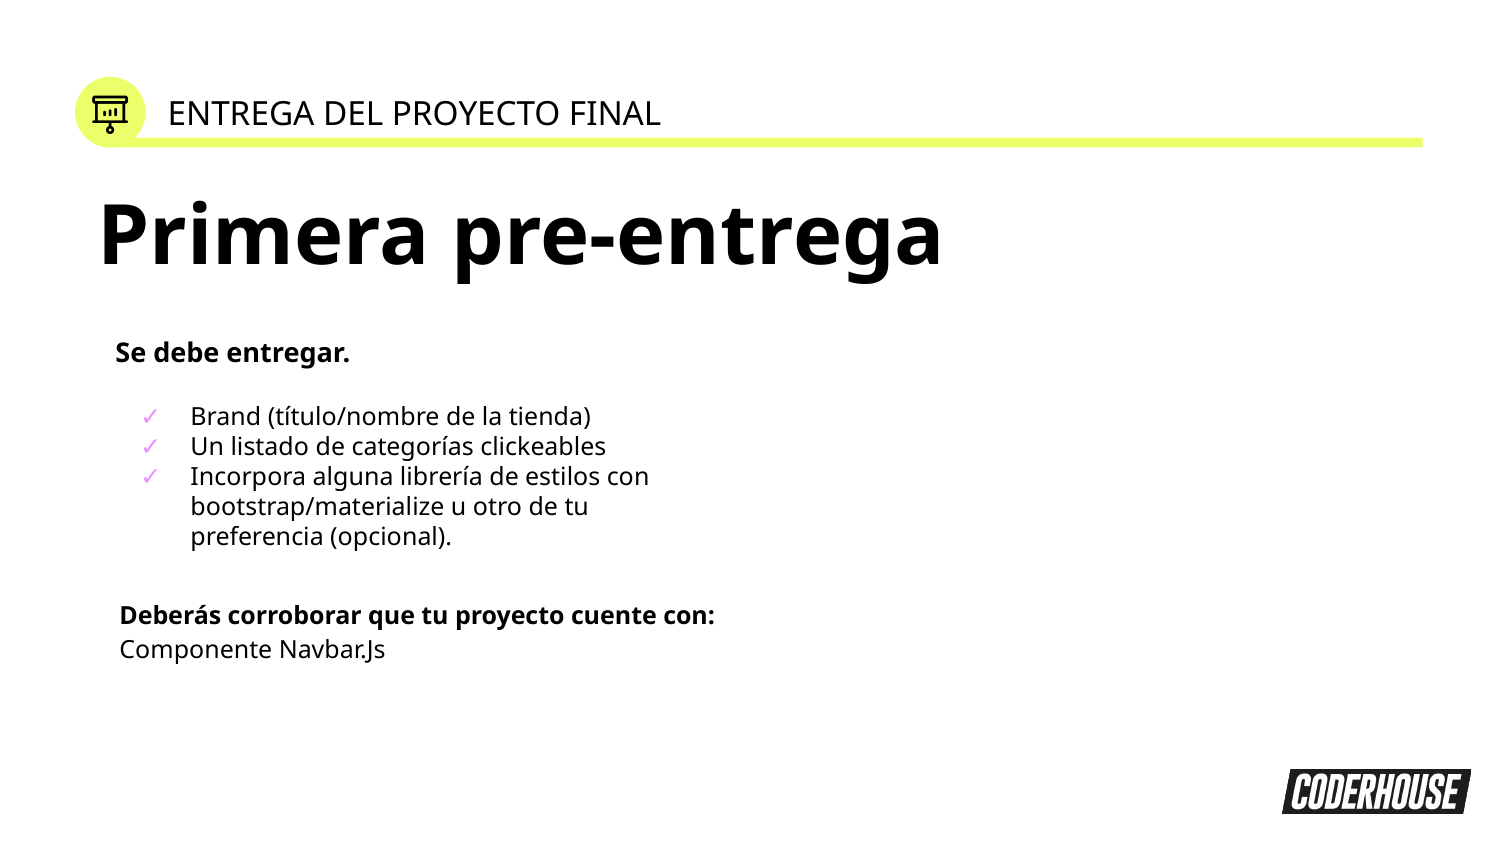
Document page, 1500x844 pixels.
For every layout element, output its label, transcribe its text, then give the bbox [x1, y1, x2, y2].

text_box Primera pre-entrega [82, 177, 1282, 298]
picture [1281, 769, 1471, 814]
text_box ENTREGA DEL PROYECTO FINAL [152, 76, 678, 137]
text_box Deberás corroborar que tu proyecto cuente con: Componente Navbar.Js [104, 579, 783, 679]
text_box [74, 76, 146, 148]
text_box [150, 137, 1423, 148]
text_box Se debe entregar. Brand (título/nombre de la tienda) Un listado de categorías clickeables Incorpora alguna librería de estilos con bootstrap/materialize u otro de tu preferencia (opcional). [100, 320, 730, 686]
